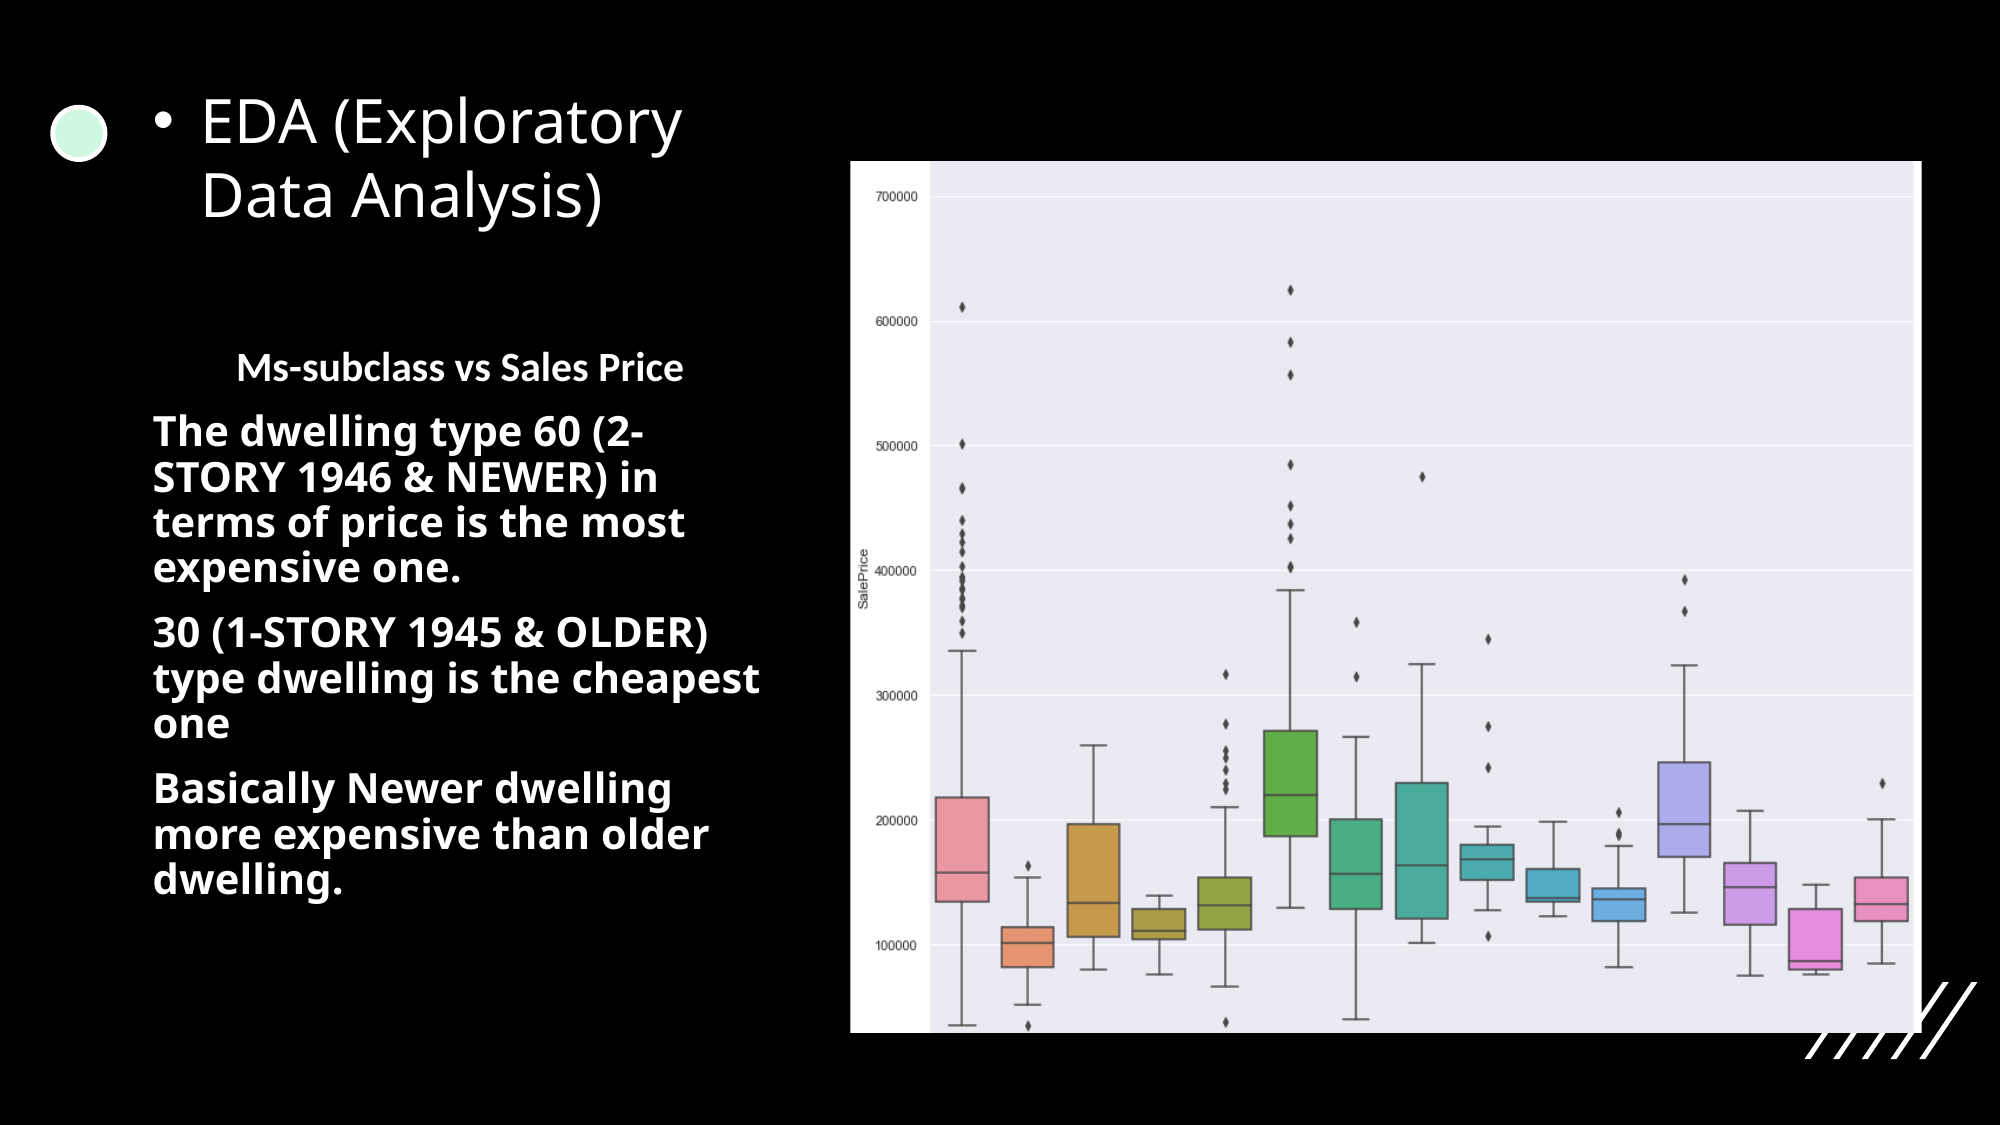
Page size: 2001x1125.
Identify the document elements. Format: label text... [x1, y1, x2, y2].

list Ms-subclass vs Sales Price The dwelling type 60 (2-STORY 1946 & NEWER) in terms of price is the most expensive one. 30 (1-STORY 1945 & OLDER) type dwelling is the cheapest one Basically Newer dwelling more expensive than older dwelling. [137, 337, 783, 963]
picture [850, 161, 1922, 1033]
title EDA (Exploratory Data Analysis) [137, 75, 783, 337]
